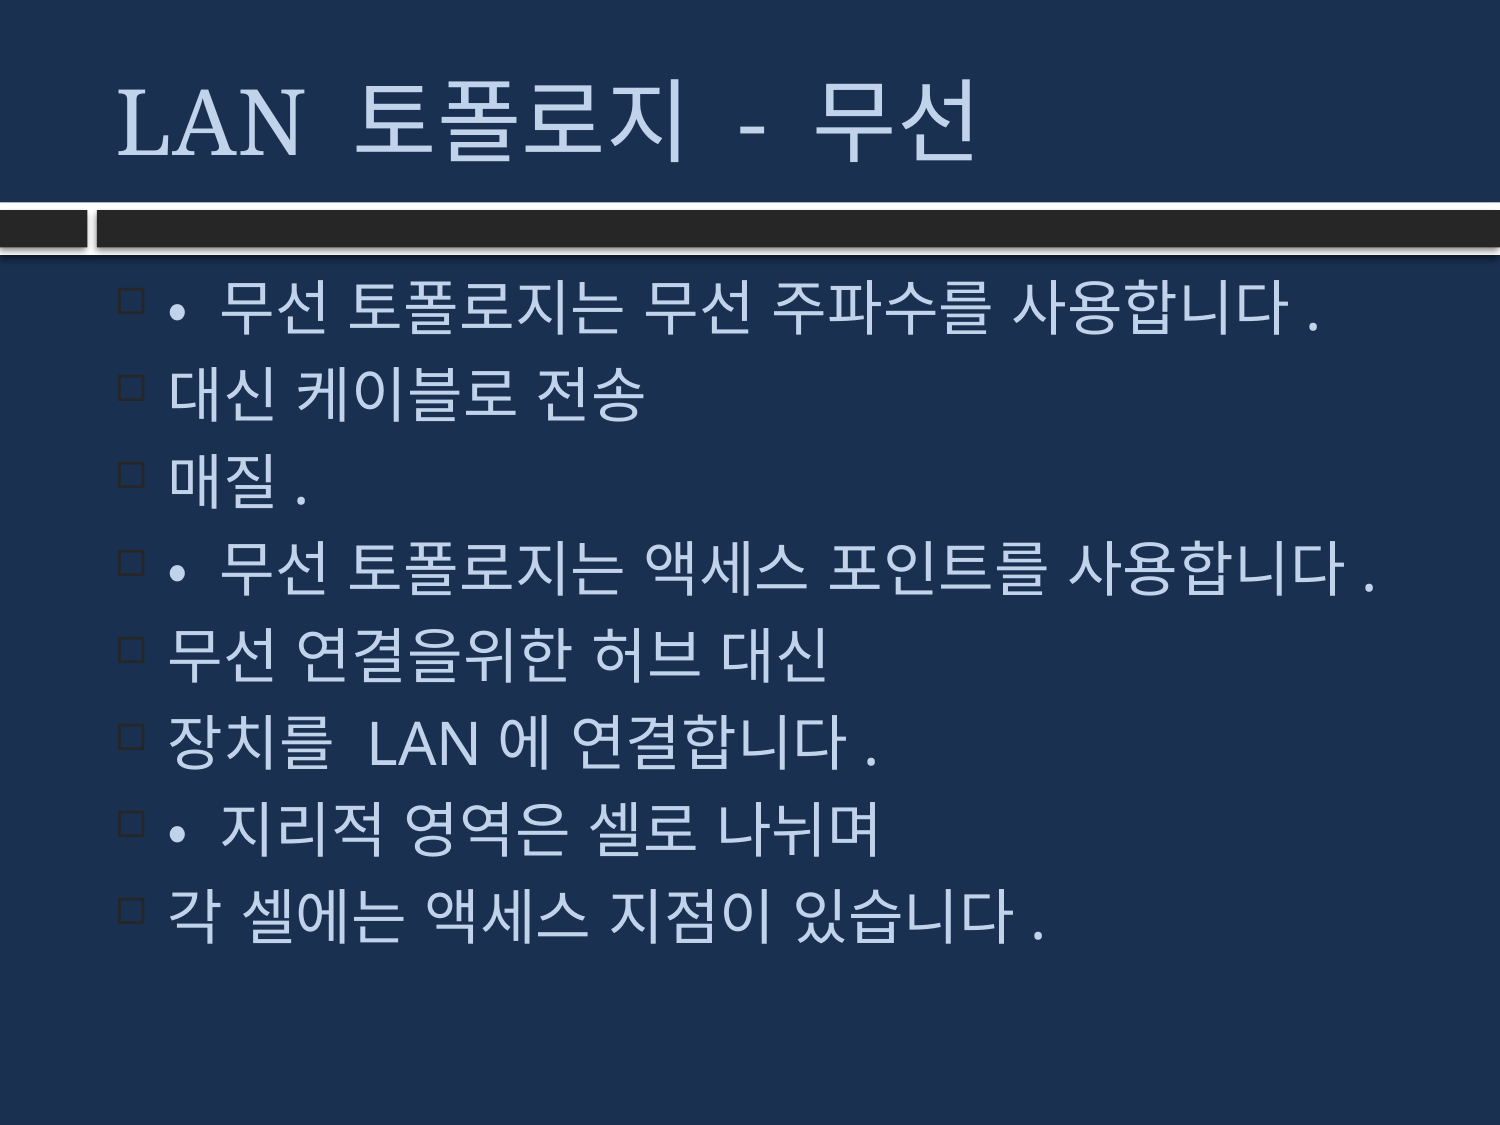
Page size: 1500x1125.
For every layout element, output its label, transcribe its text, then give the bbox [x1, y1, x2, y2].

title LAN 토폴로지 - 무선 [100, 37, 1438, 200]
list • 무선 토폴로지는 무선 주파수를 사용합니다. 대신 케이블로 전송 매질. • 무선 토폴로지는 액세스 포인트를 사용합니다. 무선 연결을위한 허브 대신 장치를 LAN에 연결합니다. • 지리적 영역은 셀로 나뉘며 각 셀에는 액세스 지점이 있습니다. [100, 262, 1438, 1000]
